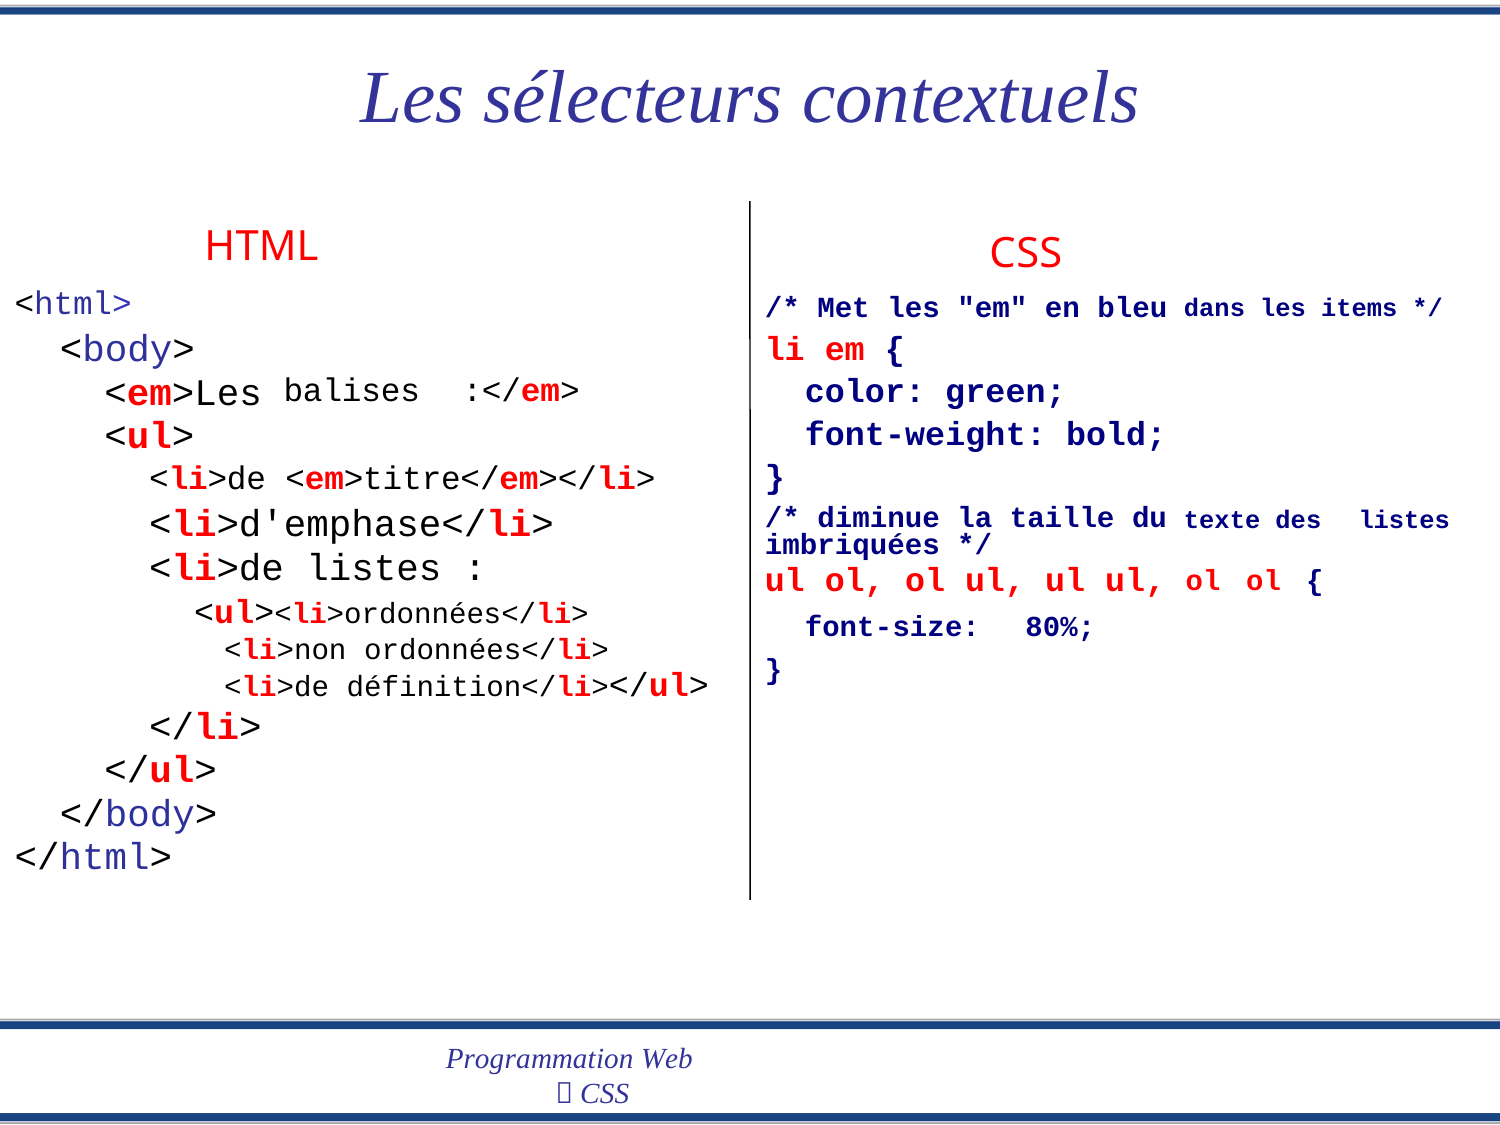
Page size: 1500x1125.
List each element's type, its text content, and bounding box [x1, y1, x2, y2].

text_box [0, 1017, 1500, 1030]
text_box sélecteurs contextuels [481, 58, 1153, 139]
text_box :</em> [460, 374, 605, 417]
text_box 80%; [1023, 611, 1113, 650]
text_box texte des [1181, 506, 1348, 541]
text_box HTML [202, 223, 343, 270]
text_box ol [1243, 566, 1293, 605]
text_box dans les items */ [1181, 294, 1488, 328]
text_box balises [281, 374, 449, 417]
text_box <li>de <em>titre</em></li> <li>d'emphase</li> <li>de listes : <ul><li>ordonnées</li> <li>non ordonnées</li> <li>de définition</li></ul> </li> </ul> </body> </html> [12, 461, 740, 882]
text_box Programmation Web  CSS [443, 1042, 695, 1115]
text_box } [762, 655, 792, 693]
text_box font-size: [802, 611, 1013, 650]
text_box listes [1356, 506, 1470, 541]
text_box ol [1183, 566, 1233, 605]
text_box { [1303, 566, 1333, 605]
text_box CSS /* Met les "em" en bleu li em { color: green; font-weight: bold; } /* diminue la taille du imbriquées */ ul ol, ol ul, ul ul, [762, 230, 1175, 605]
text_box [0, 1113, 1500, 1125]
text_box [0, 3, 1500, 15]
text_box Les [358, 58, 479, 139]
text_box <html> <body> <em>Les <ul> [12, 287, 269, 460]
